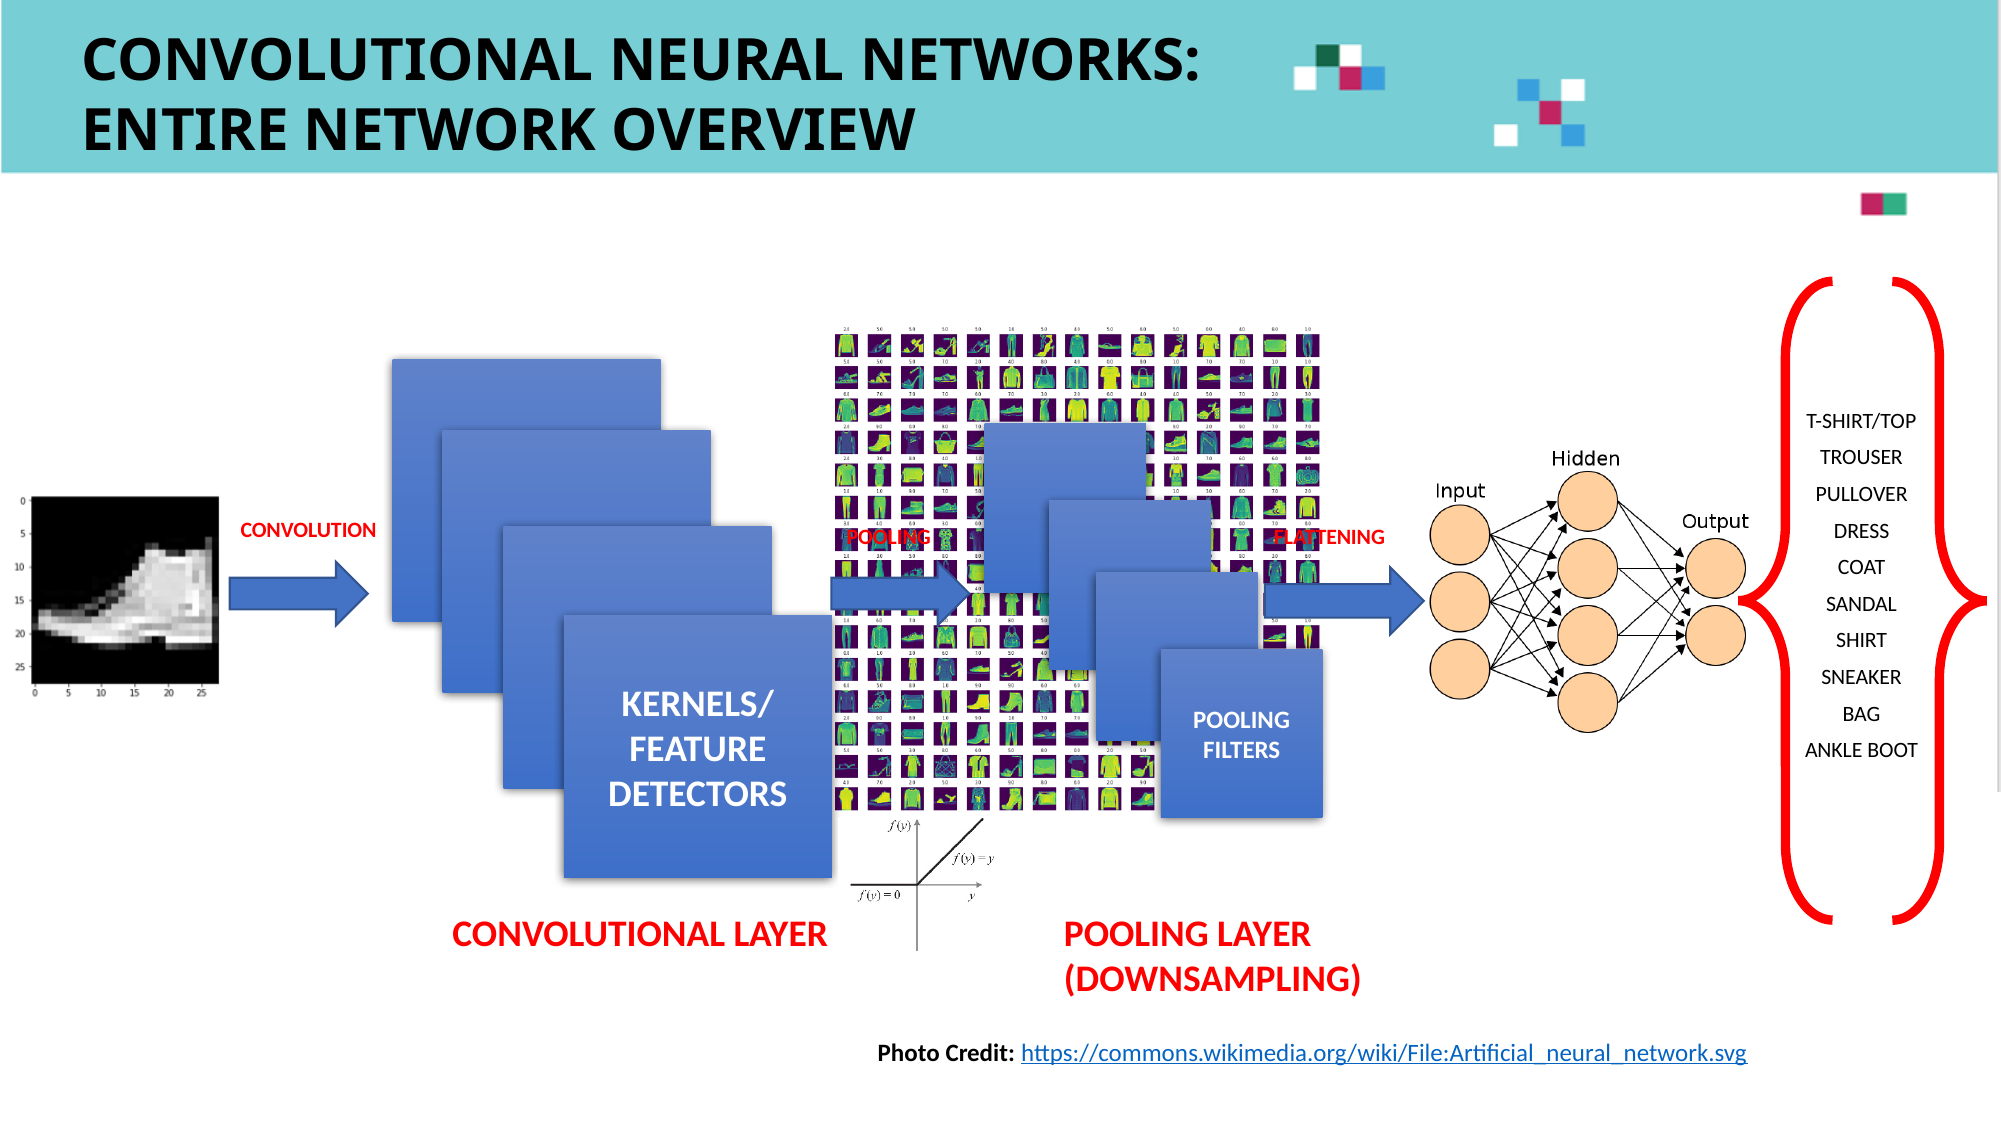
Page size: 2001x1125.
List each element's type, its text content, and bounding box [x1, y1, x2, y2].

text_box CONVOLUTIONAL LAYER [437, 902, 843, 962]
picture [1, 0, 2001, 956]
text_box [1784, 792, 1833, 921]
text_box Photo Credit: https://commons.wikimedia.org/wiki/File:Artificial_neural_network.svg [862, 1028, 1764, 1104]
text_box KERNELS/ FEATURE DETECTORS [563, 792, 832, 878]
text_box POOLING LAYER (DOWNSAMPLING) [1049, 901, 1625, 1007]
text_box [1892, 792, 1940, 921]
